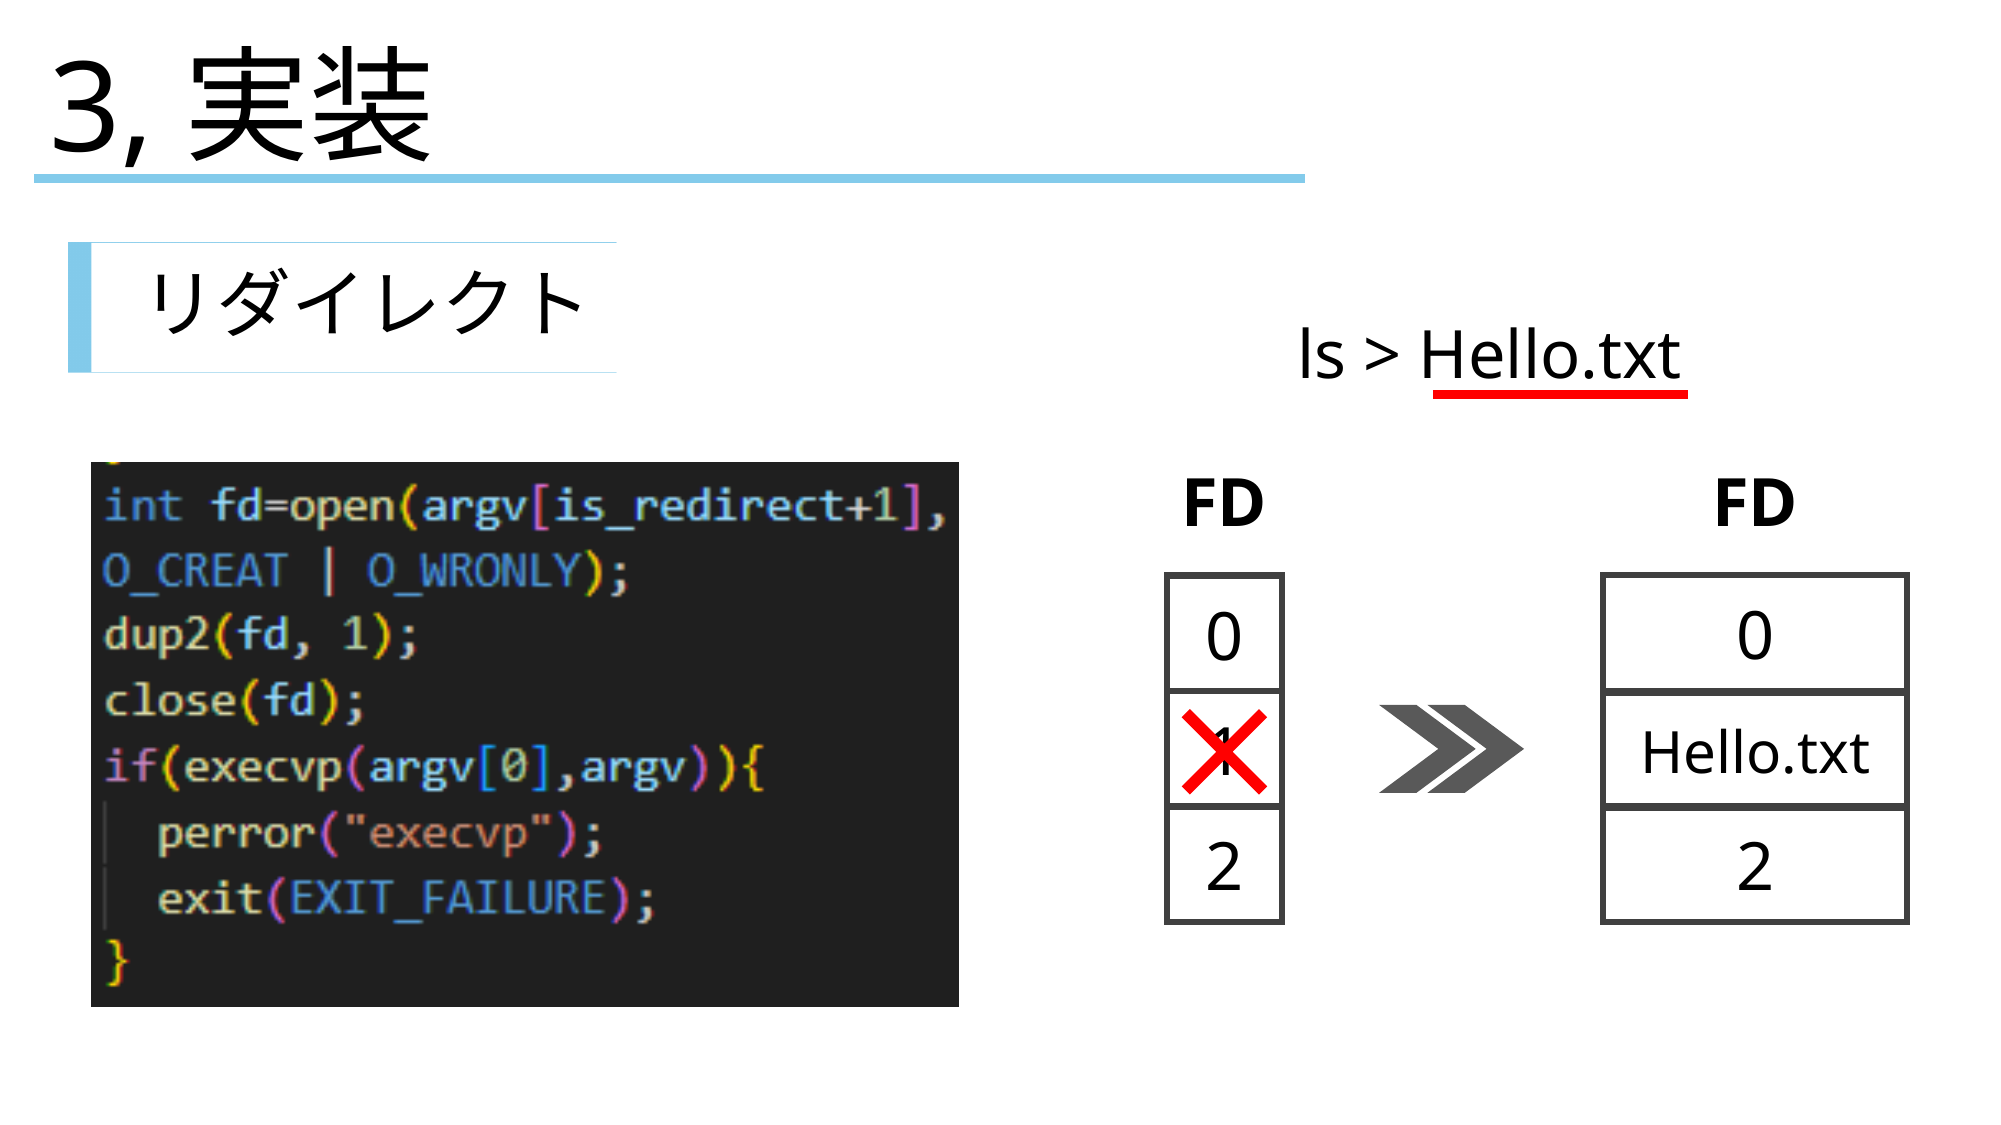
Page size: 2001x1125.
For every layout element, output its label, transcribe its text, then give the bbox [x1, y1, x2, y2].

text_box FD [1651, 447, 1859, 563]
text_box リダイレクト [91, 242, 639, 373]
text_box 入力を受け取る open()でファイルを開く dup2()で出力先を変更 コマンド実行 [91, 411, 1068, 1023]
text_box FD [1120, 447, 1328, 563]
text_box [1406, 675, 1496, 822]
picture [90, 461, 959, 1007]
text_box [1602, 574, 1908, 923]
text_box ls > Hello.txt [1155, 248, 1825, 466]
title 3,実装 [34, 1, 1760, 220]
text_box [1166, 575, 1283, 923]
